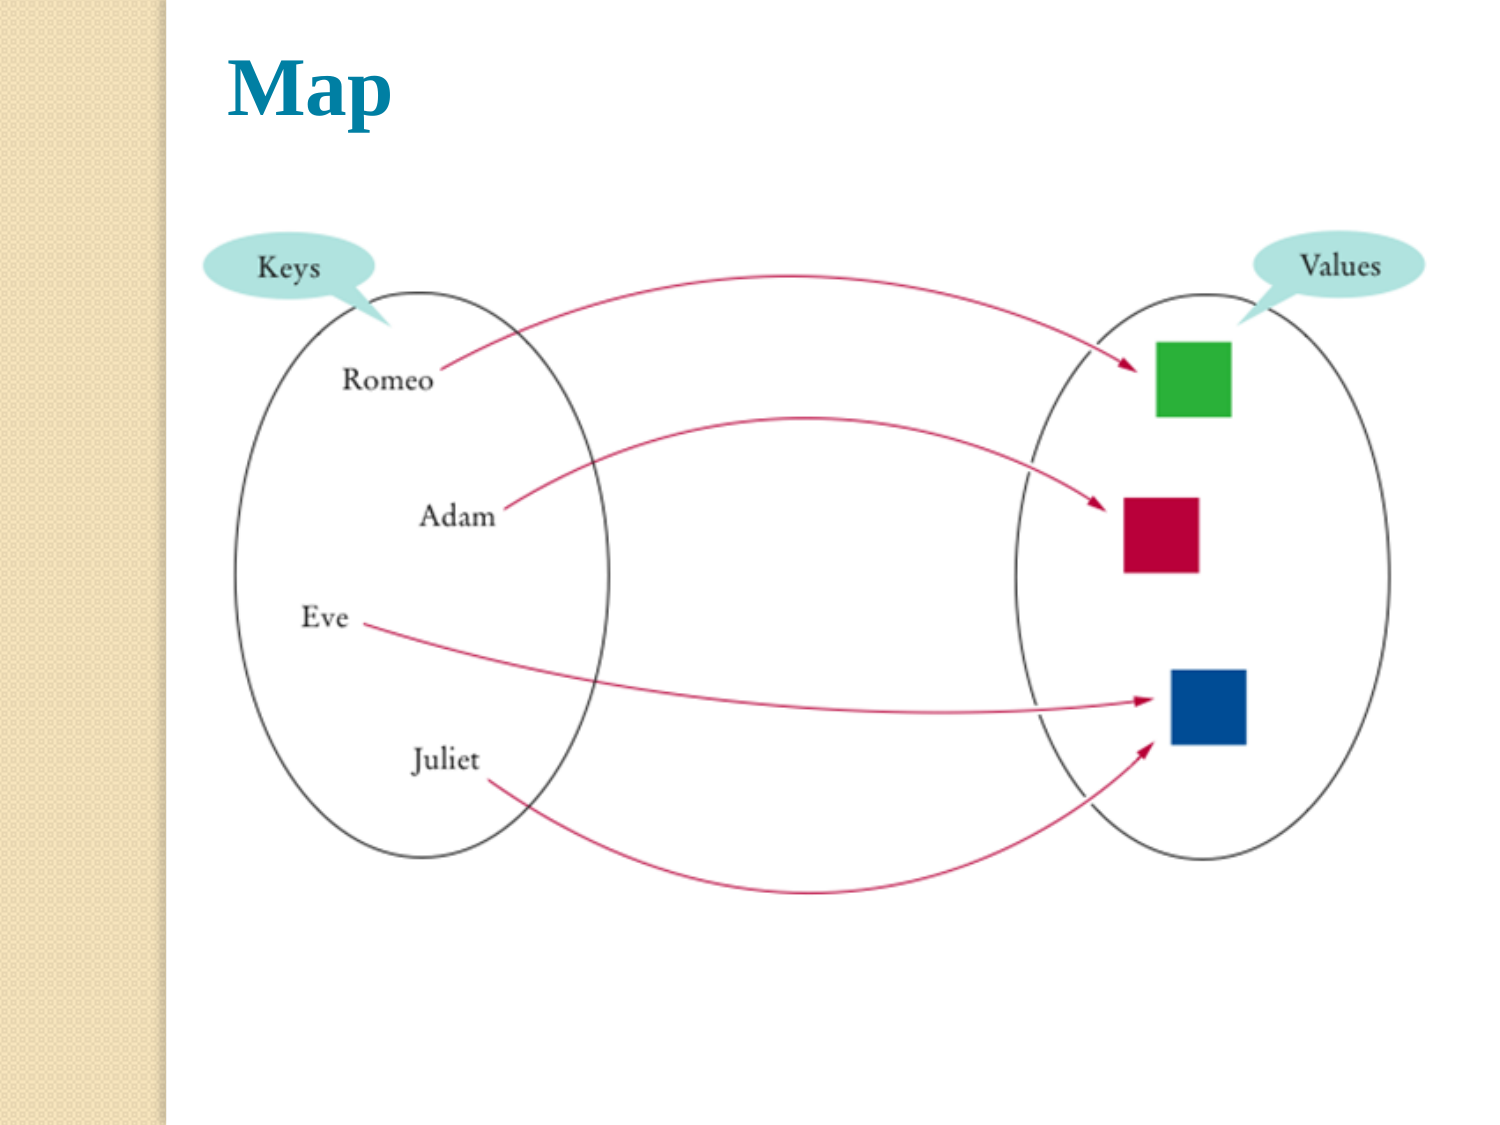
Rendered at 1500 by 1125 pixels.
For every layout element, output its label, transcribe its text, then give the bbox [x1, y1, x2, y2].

picture [179, 225, 1432, 900]
text_box Map [212, 24, 1326, 140]
